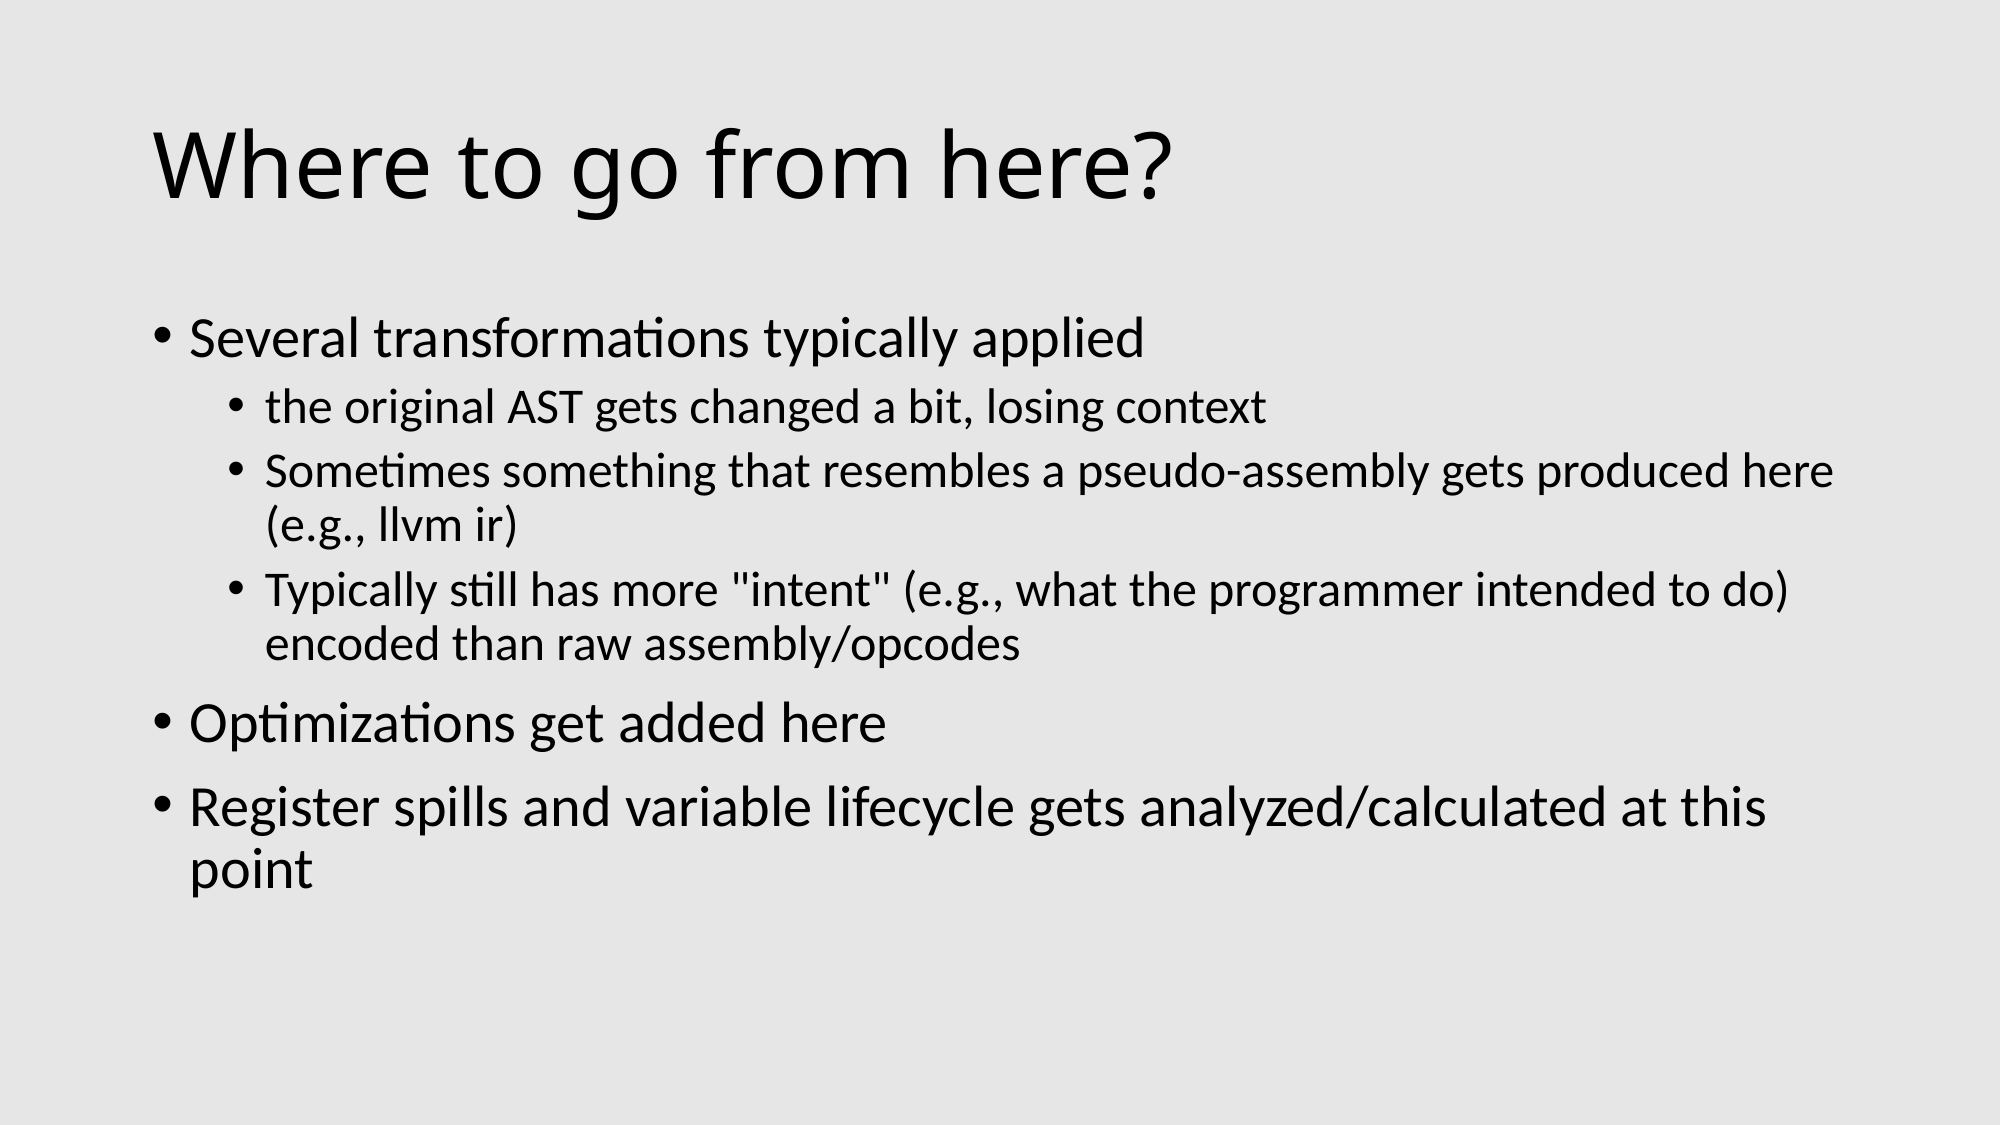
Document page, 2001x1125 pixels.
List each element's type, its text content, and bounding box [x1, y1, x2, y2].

list Several transformations typically applied the original AST gets changed a bit, losing context Sometimes something that resembles a pseudo-assembly gets produced here (e.g., llvm ir) Typically still has more "intent" (e.g., what the programmer intended to do) encoded than raw assembly/opcodes Optimizations get added here Register spills and variable lifecycle gets analyzed/calculated at this point [137, 299, 1863, 1014]
title Where to go from here? [137, 59, 1863, 278]
